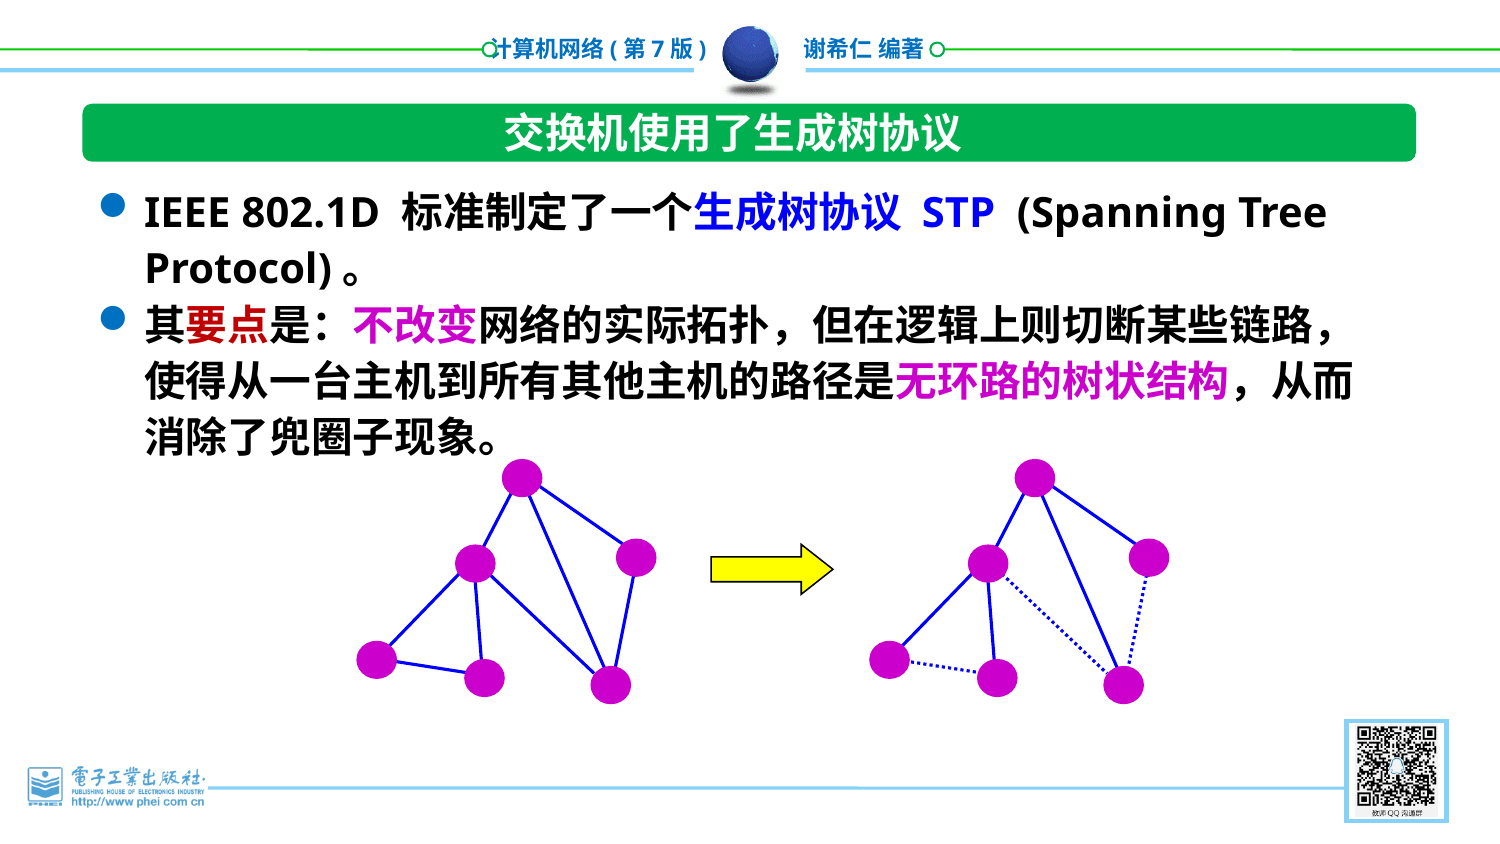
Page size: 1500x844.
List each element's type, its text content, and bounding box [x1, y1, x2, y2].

picture [1355, 724, 1438, 817]
picture [23, 764, 208, 809]
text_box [356, 458, 657, 705]
text_box [82, 103, 488, 162]
picture [720, 24, 780, 99]
text_box 交换机使用了生成树协议 [488, 99, 978, 165]
text_box [711, 544, 833, 595]
text_box IEEE 802.1D 标准制定了一个生成树协议 STP (Spanning Tree Protocol)。 其要点是：不改变网络的实际拓扑，但在逻辑上则切断某些链路，使得从一台主机到所有其他主机的路径是无环路的树状结构，从而消除了兜圈子现象。 [82, 172, 1410, 469]
text_box [978, 103, 1417, 162]
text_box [869, 458, 1170, 705]
